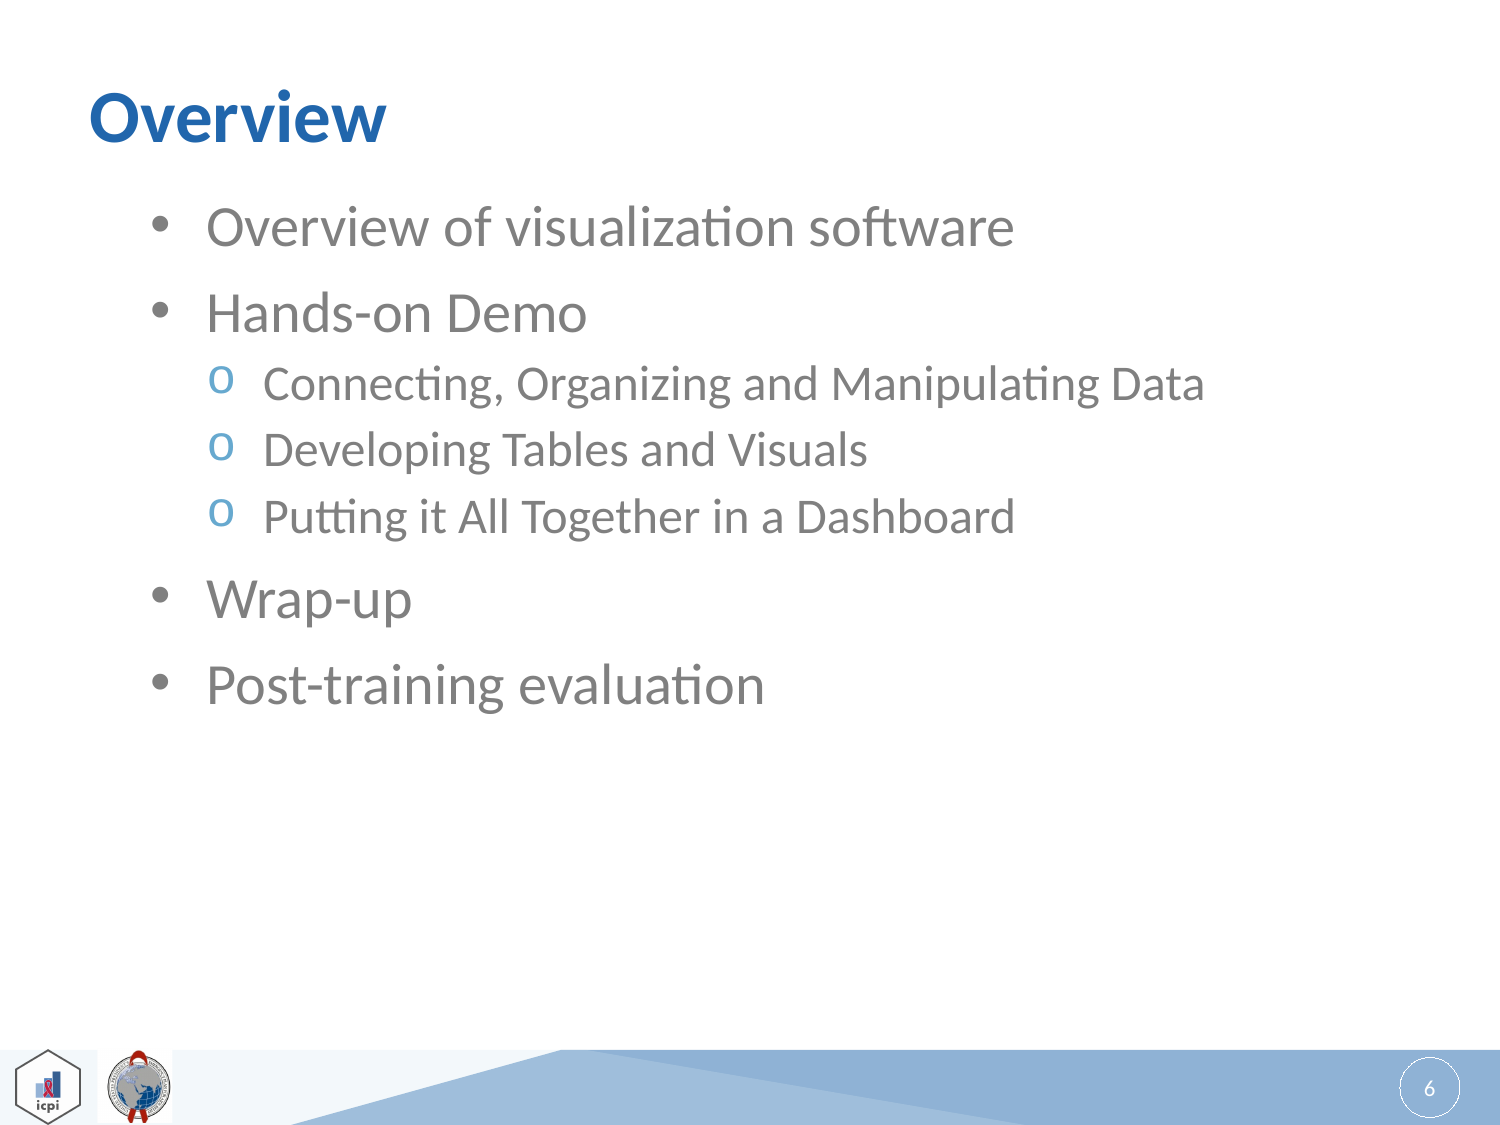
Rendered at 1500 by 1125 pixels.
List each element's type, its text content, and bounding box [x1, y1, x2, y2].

list Overview of visualization software Hands-on Demo Connecting, Organizing and Manipulating Data Developing Tables and Visuals Putting it All Together in a Dashboard Wrap-up Post-training evaluation [135, 180, 1400, 1050]
picture [97, 1048, 173, 1123]
slide_number 6 [1399, 1057, 1460, 1118]
title Overview [75, 60, 1425, 150]
picture [15, 1049, 81, 1125]
